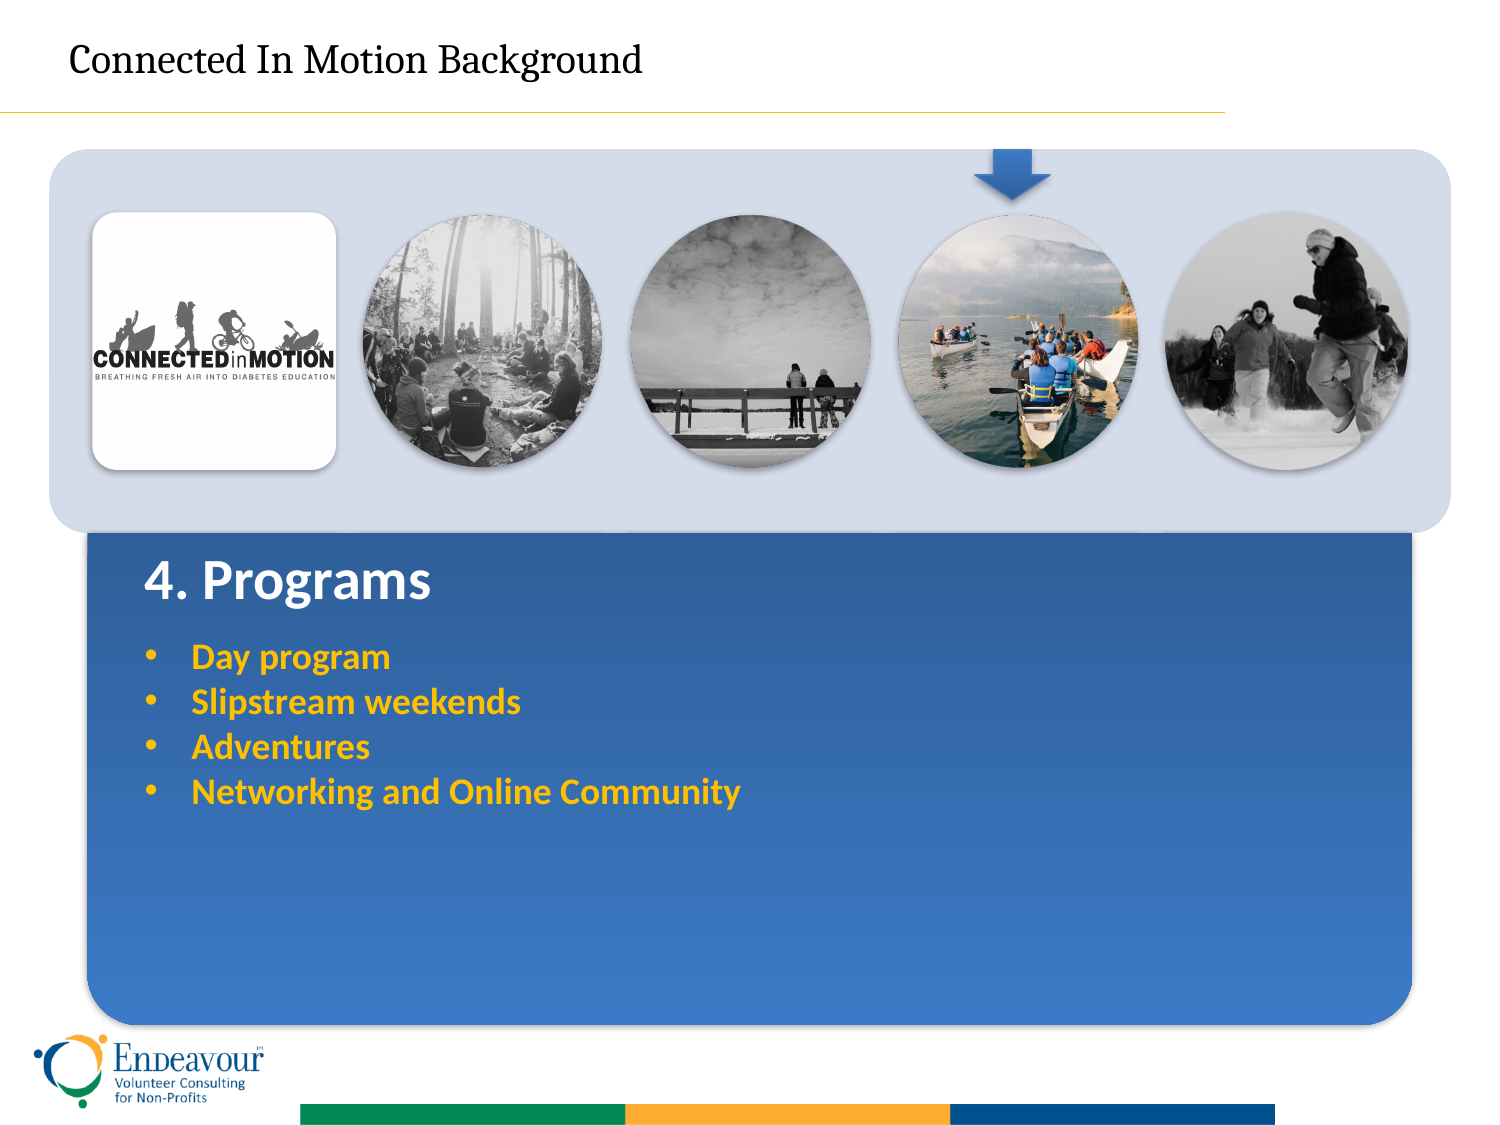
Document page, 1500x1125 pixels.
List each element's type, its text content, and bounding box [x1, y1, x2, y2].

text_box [87, 532, 1413, 1026]
picture [24, 1015, 1275, 1125]
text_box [49, 149, 1451, 1001]
text_box Connected In Motion Background [54, 24, 659, 90]
